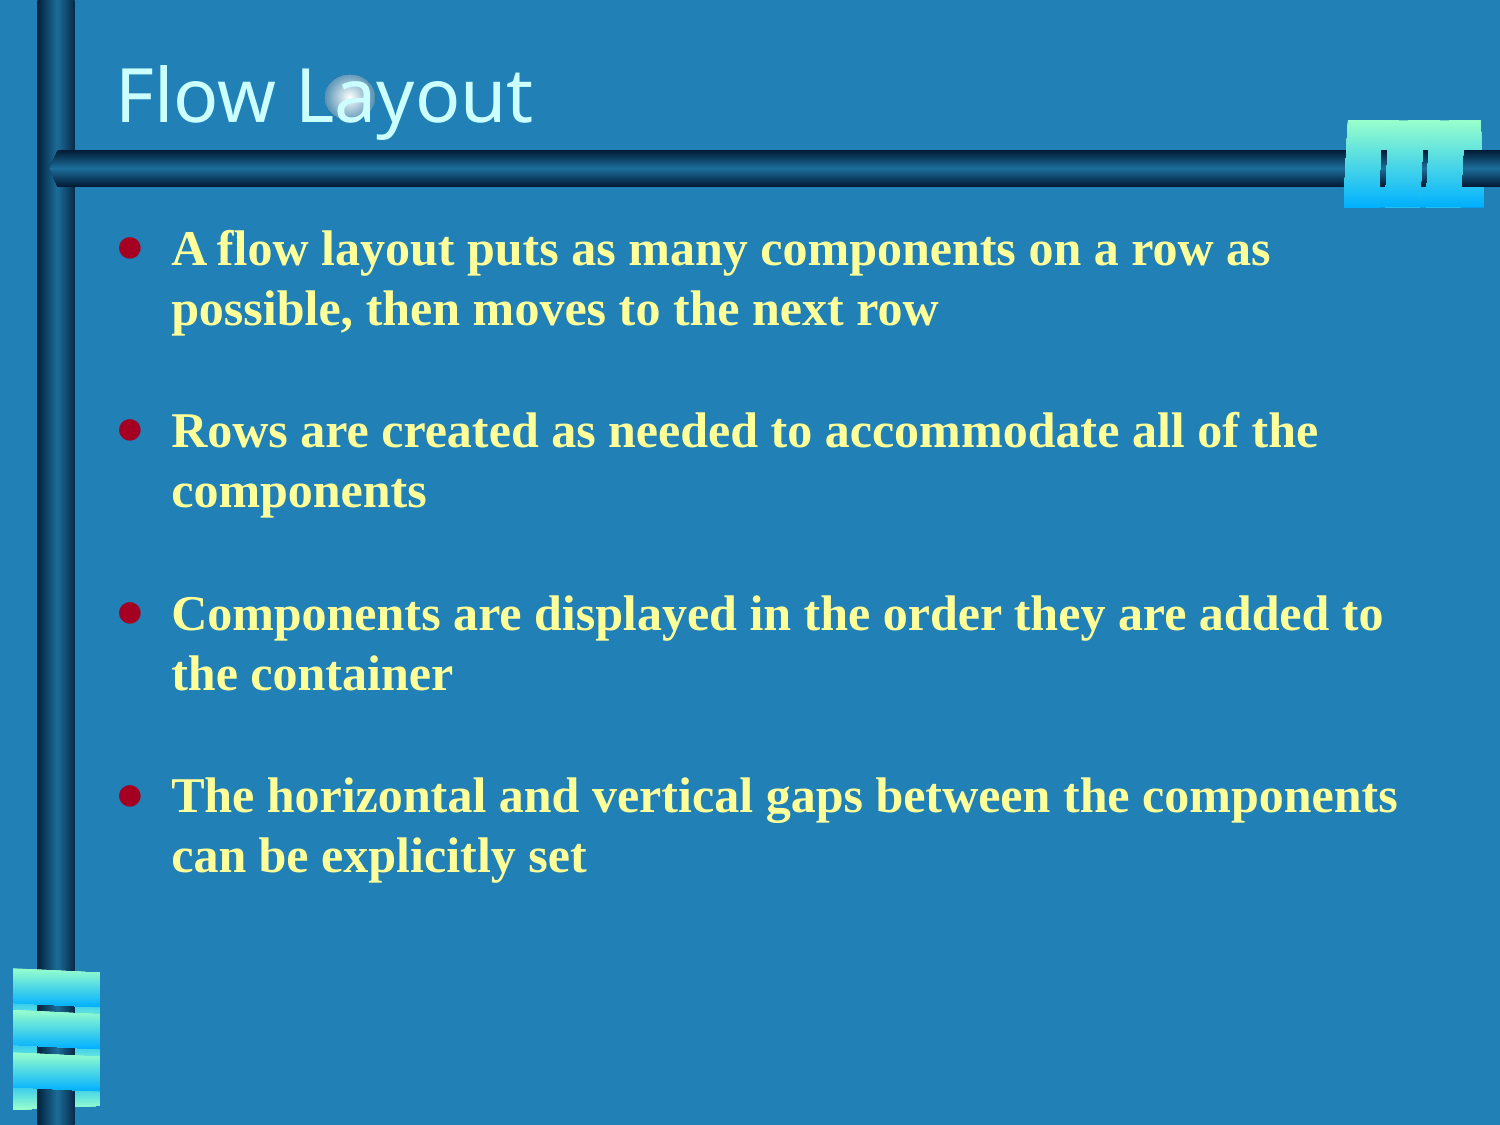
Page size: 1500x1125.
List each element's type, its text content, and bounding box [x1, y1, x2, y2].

list A flow layout puts as many components on a row as possible, then moves to the next row Rows are created as needed to accommodate all of the components Components are displayed in the order they are added to the container The horizontal and vertical gaps between the components can be explicitly set [99, 207, 1463, 1013]
title Flow Layout [100, 32, 1345, 145]
